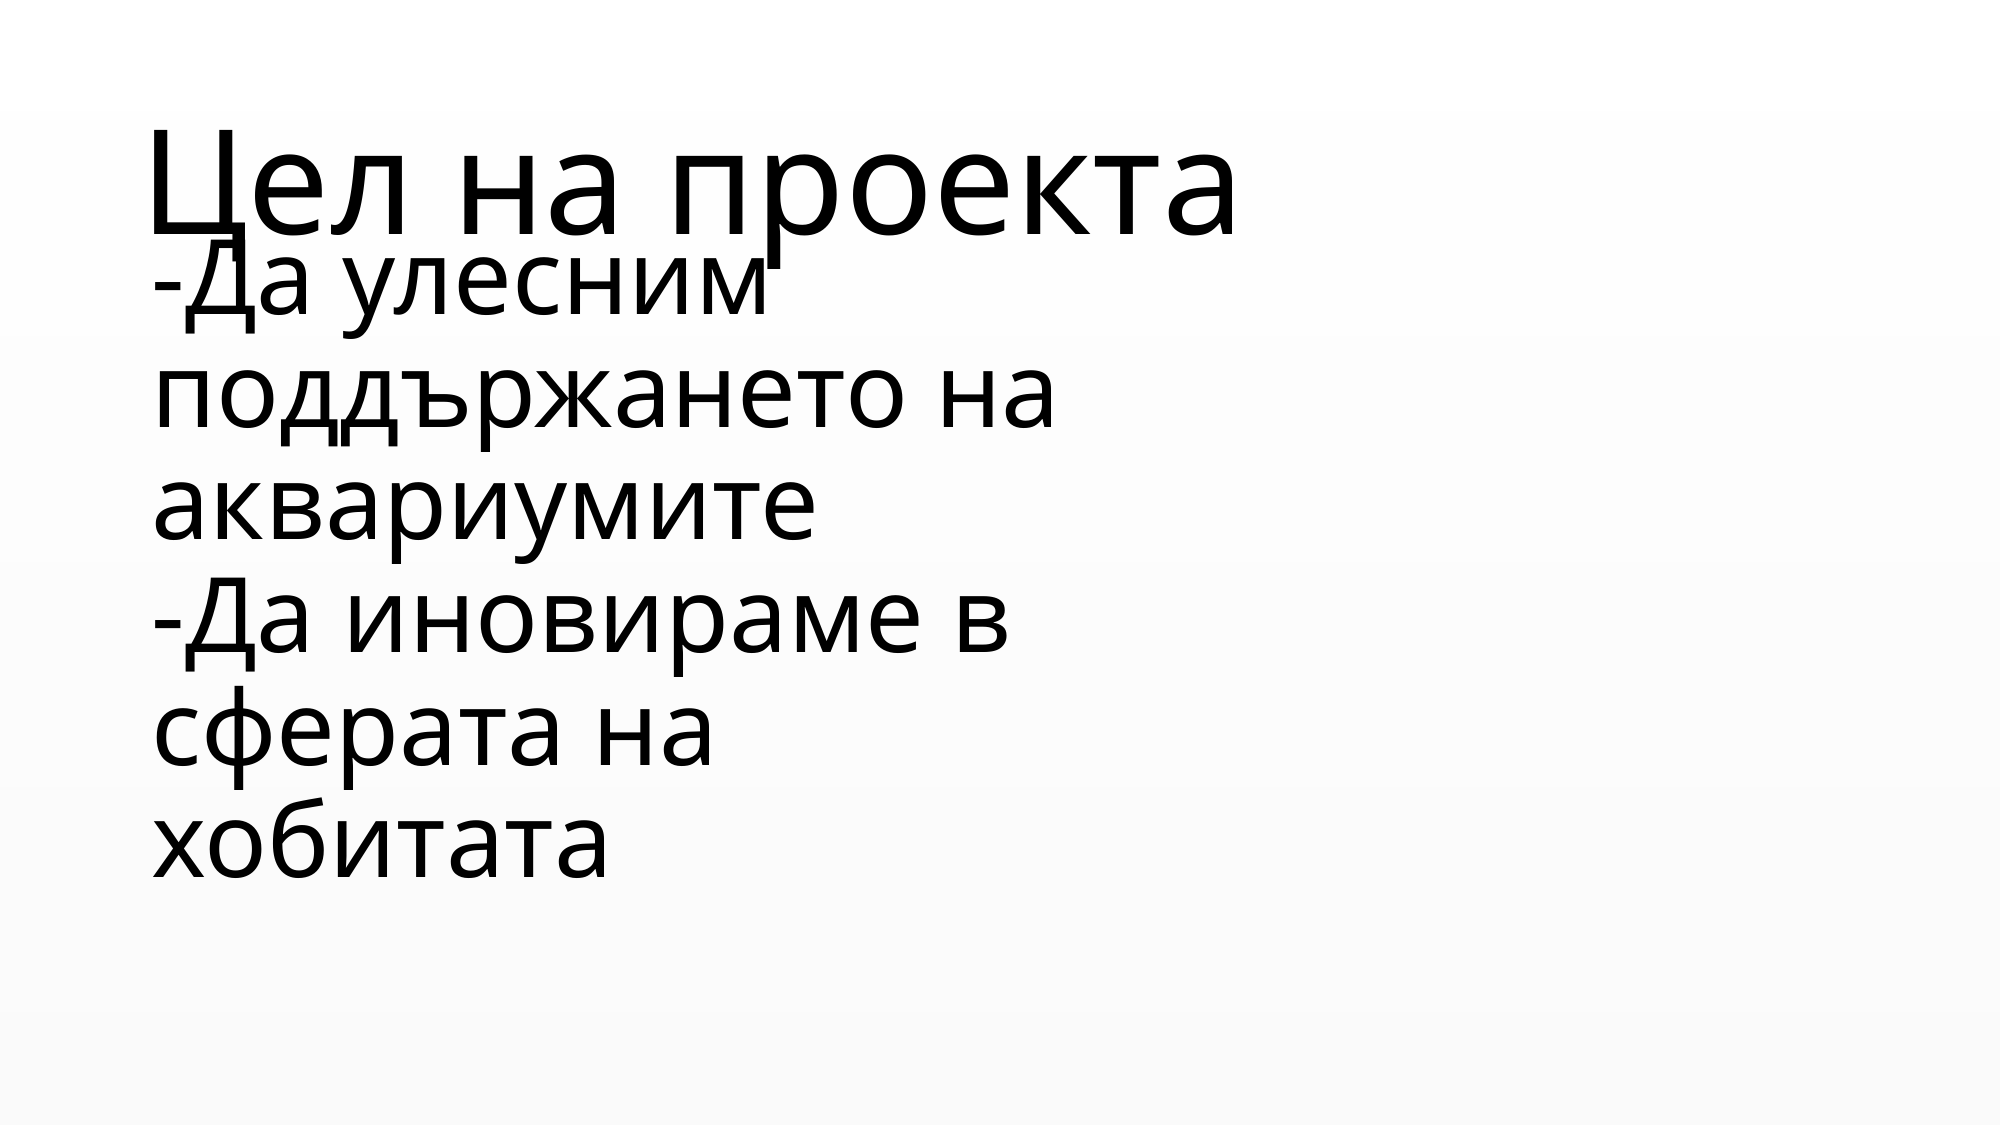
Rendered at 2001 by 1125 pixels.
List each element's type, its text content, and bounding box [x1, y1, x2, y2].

title -Да улесним поддържането на аквариумите -Да иновираме в сферата на хобитата [136, 750, 1429, 1125]
text_box Цел на проекта [125, 0, 1875, 750]
